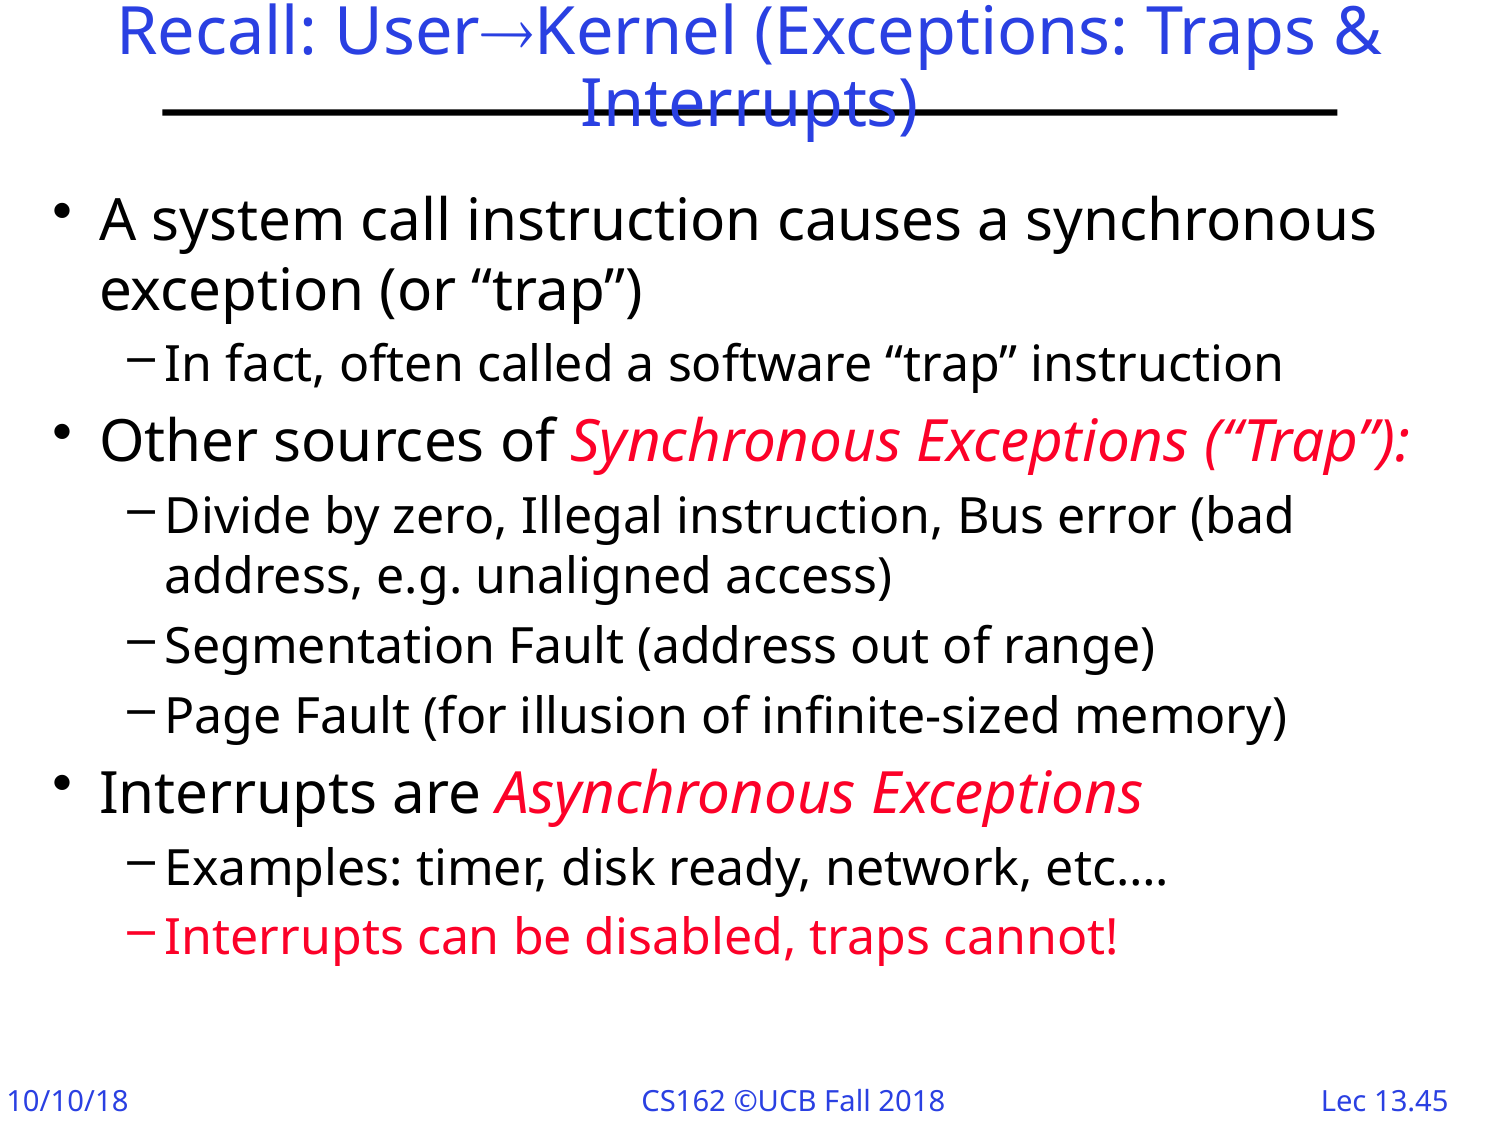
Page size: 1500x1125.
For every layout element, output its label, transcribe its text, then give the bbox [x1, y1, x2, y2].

list A system call instruction causes a synchronous exception (or “trap”) In fact, often called a software “trap” instruction Other sources of Synchronous Exceptions (“Trap”): Divide by zero, Illegal instruction, Bus error (bad address, e.g. unaligned access) Segmentation Fault (address out of range) Page Fault (for illusion of infinite-sized memory) Interrupts are Asynchronous Exceptions Examples: timer, disk ready, network, etc…. Interrupts can be disabled, traps cannot! [37, 174, 1488, 1113]
title Recall: UserKernel (Exceptions: Traps & Interrupts) [0, 24, 1500, 113]
